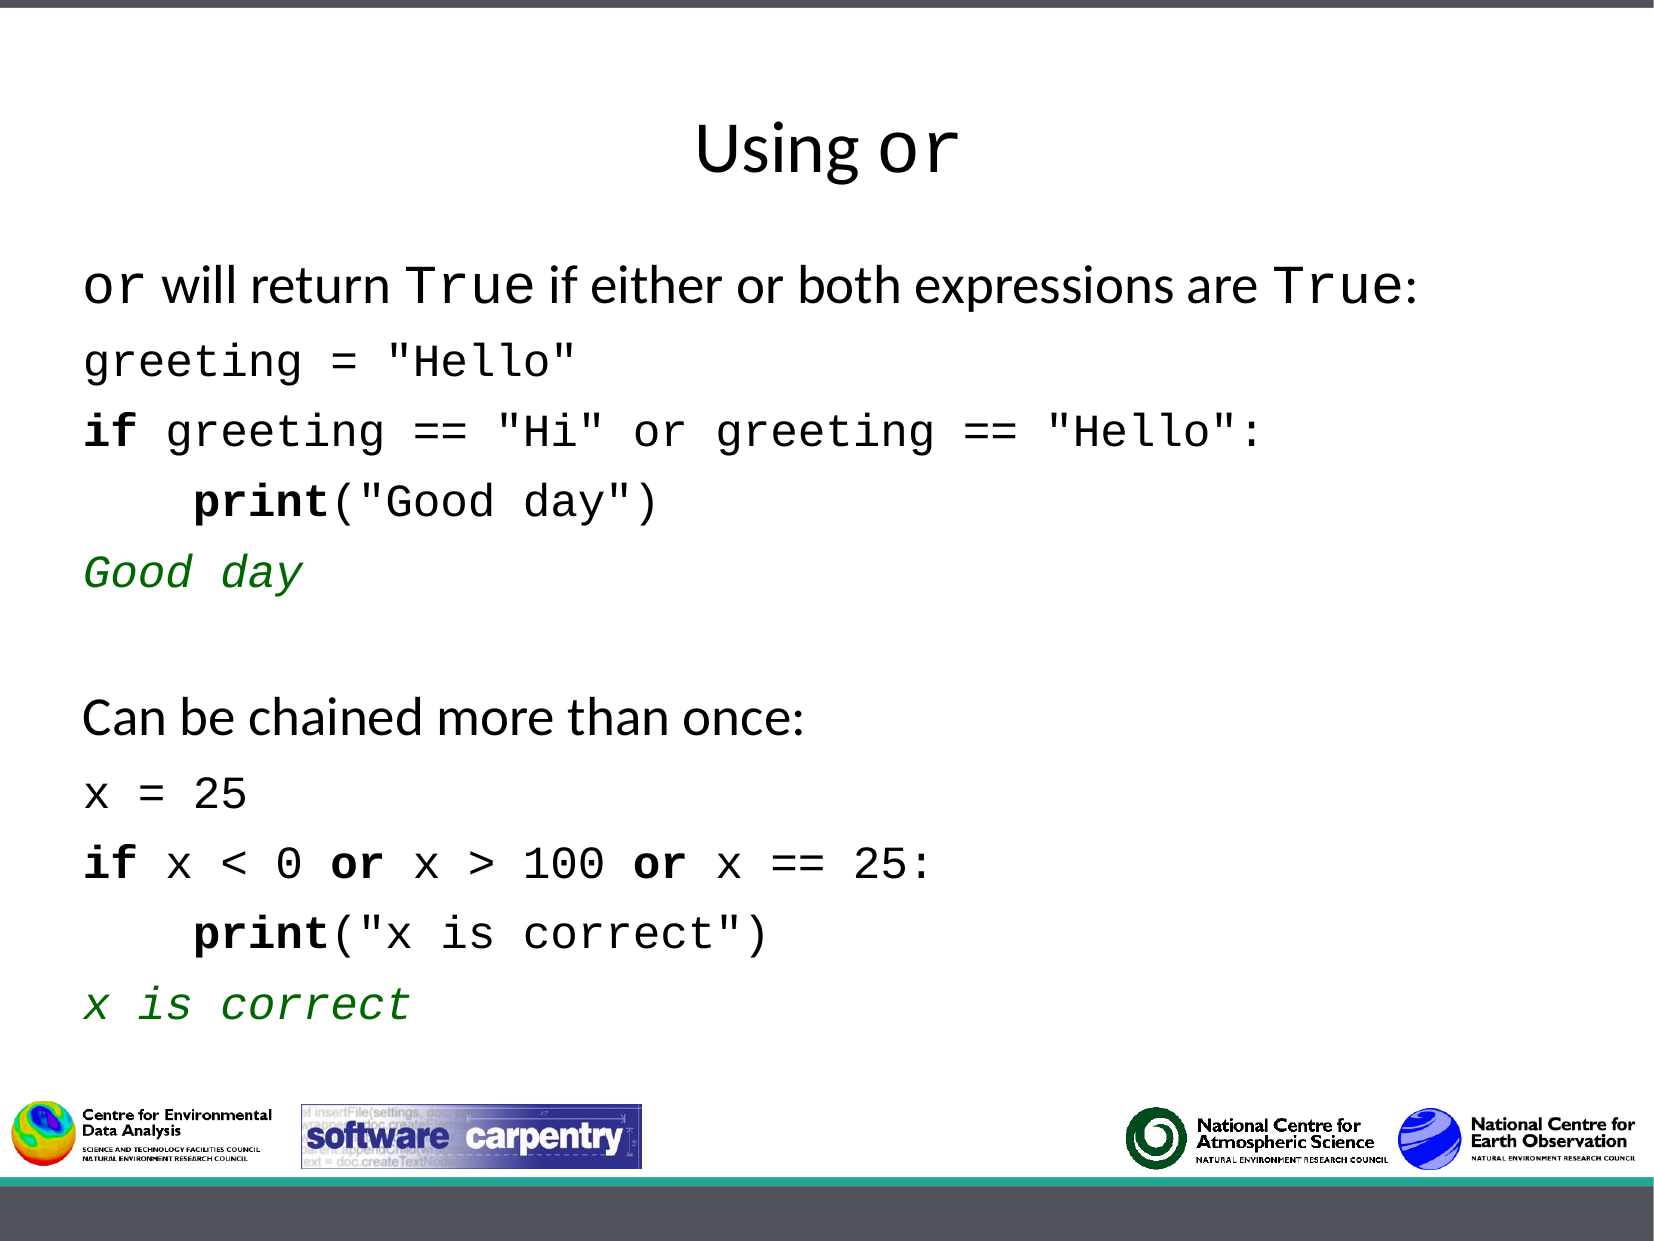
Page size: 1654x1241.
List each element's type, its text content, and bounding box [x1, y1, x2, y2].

text_box Using or [68, 68, 1591, 229]
picture [0, 0, 1654, 1241]
text_box or will return True if either or both expressions are True: greeting = "Hello" if greeting == "Hi" or greeting == "Hello": print("Good day") Good day Can be chained more than once: x = 25 if x < 0 or x > 100 or x == 25: print("x is correct") x is correct [68, 248, 1591, 1062]
